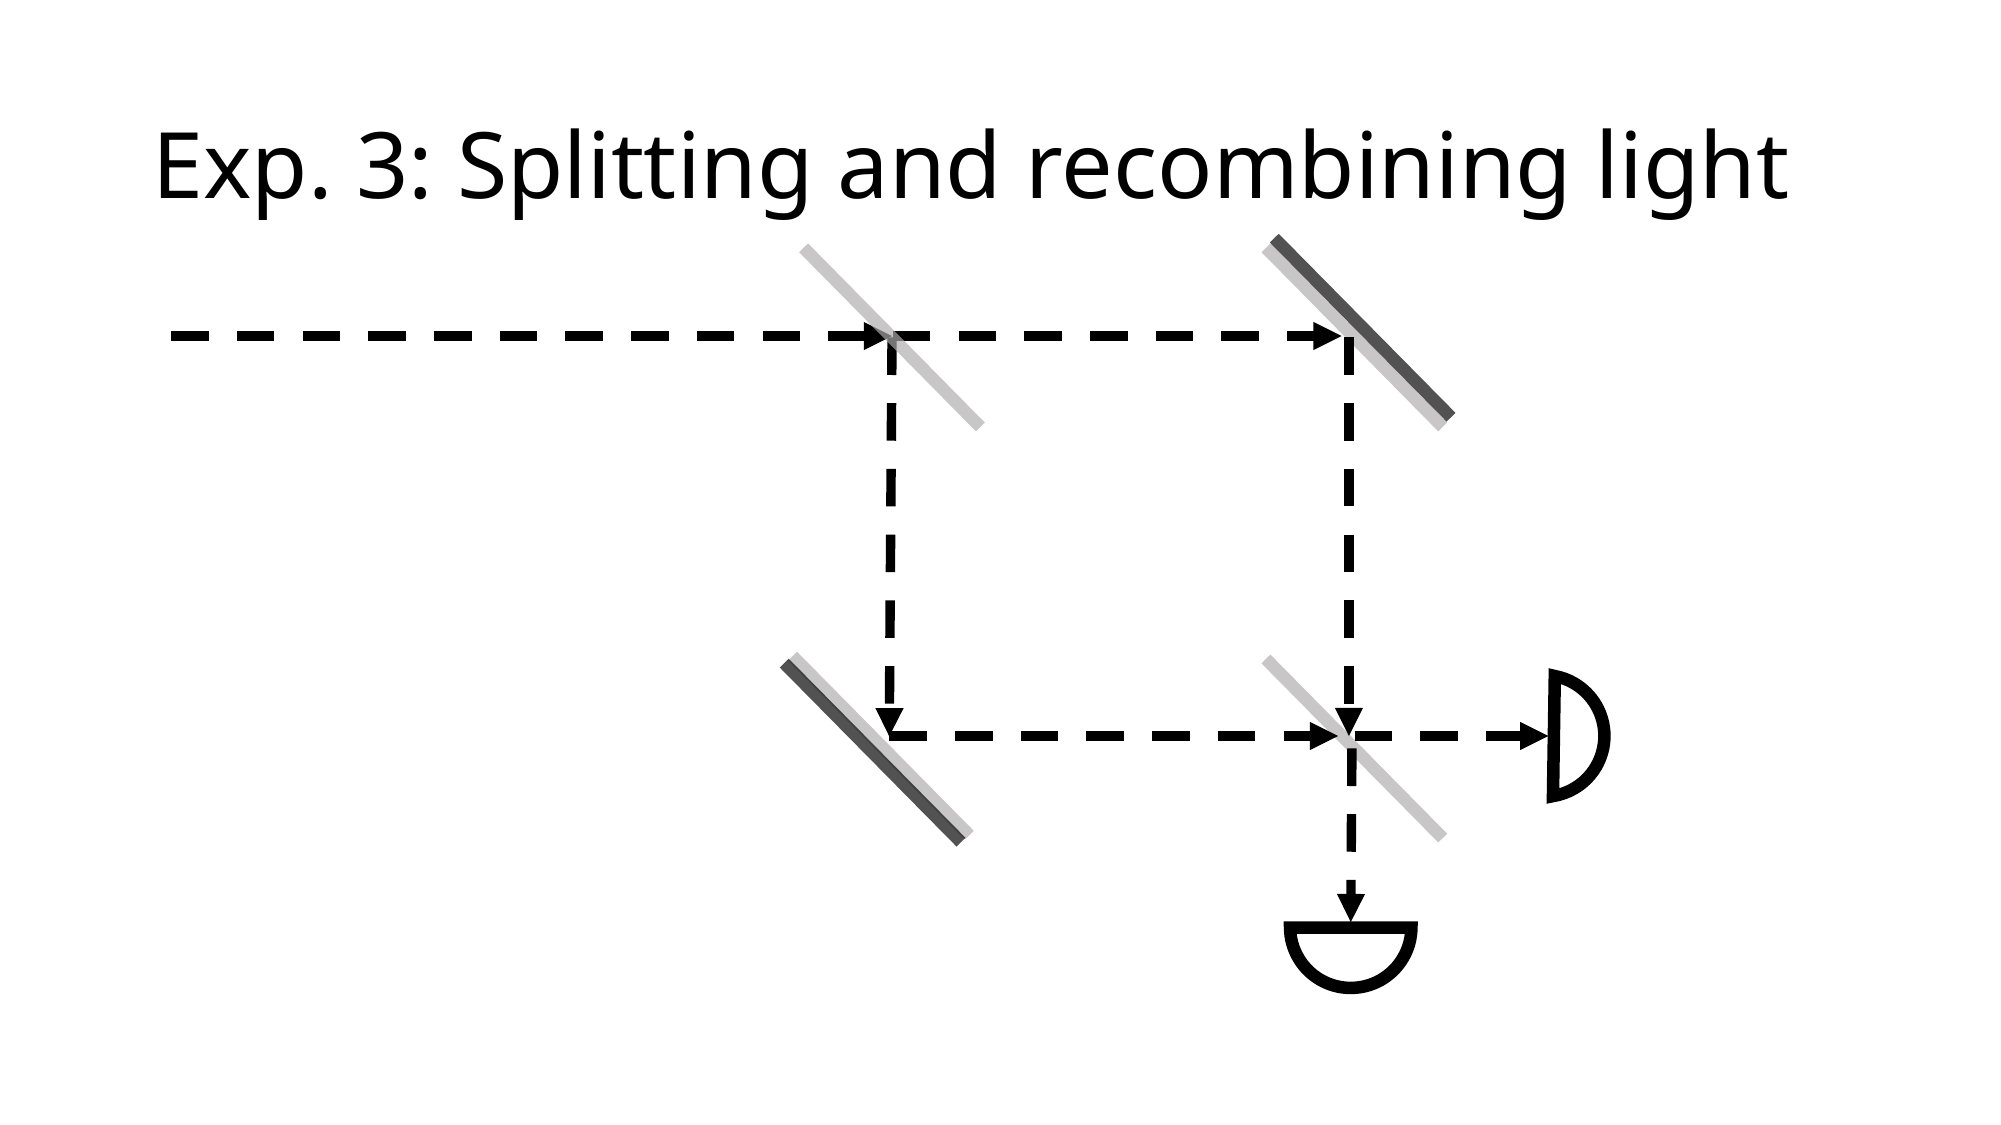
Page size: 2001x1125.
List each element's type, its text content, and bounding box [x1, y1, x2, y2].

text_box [803, 247, 981, 427]
text_box [1288, 926, 1413, 989]
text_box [961, 737, 970, 836]
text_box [1265, 658, 1443, 838]
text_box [1265, 247, 1348, 427]
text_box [1350, 418, 1443, 427]
text_box [1551, 674, 1606, 798]
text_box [784, 663, 961, 843]
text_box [792, 656, 970, 735]
title Exp. 3: Splitting and recombining light [137, 59, 1863, 278]
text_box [1274, 238, 1452, 418]
